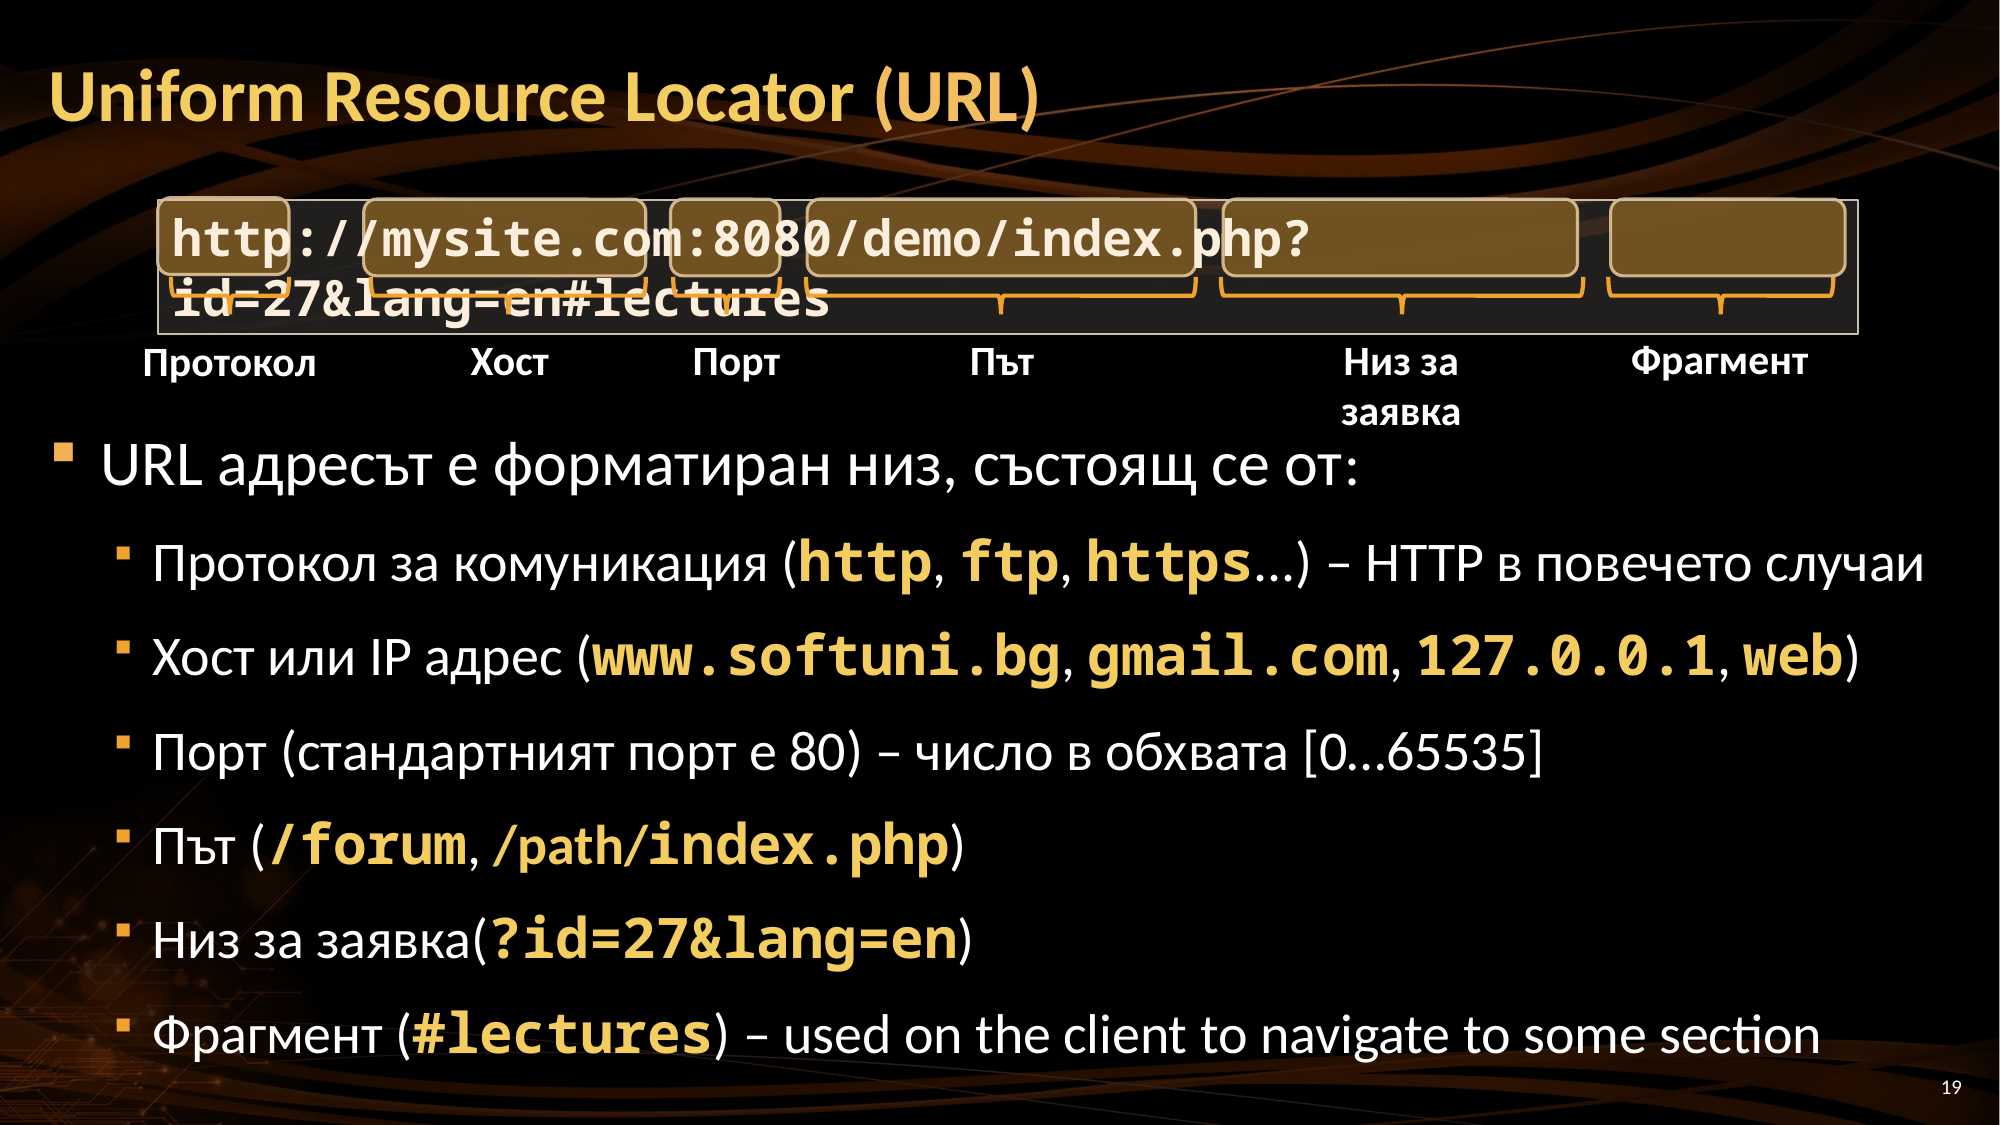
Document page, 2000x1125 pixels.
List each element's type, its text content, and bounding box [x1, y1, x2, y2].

picture [0, 0, 2000, 1125]
list URL адресът е форматиран низ, състоящ се от: Протокол за комуникация (http, ftp, https...) – HTTP в повечето случаи Хост или IP адрес (www.softuni.bg, gmail.com, 127.0.0.1, web) Порт (стандартният порт е 80) – число в обхвата [0…65535] Път (/forum, /path/index.php) Низ за заявка(?id=27&lang=en) Фрагмент (#lectures) – used on the client to navigate to some section [31, 411, 1968, 1103]
slide_number 19 [1897, 1070, 1968, 1103]
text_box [124, 199, 1859, 443]
title Uniform Resource Locator (URL) [30, 6, 1968, 189]
